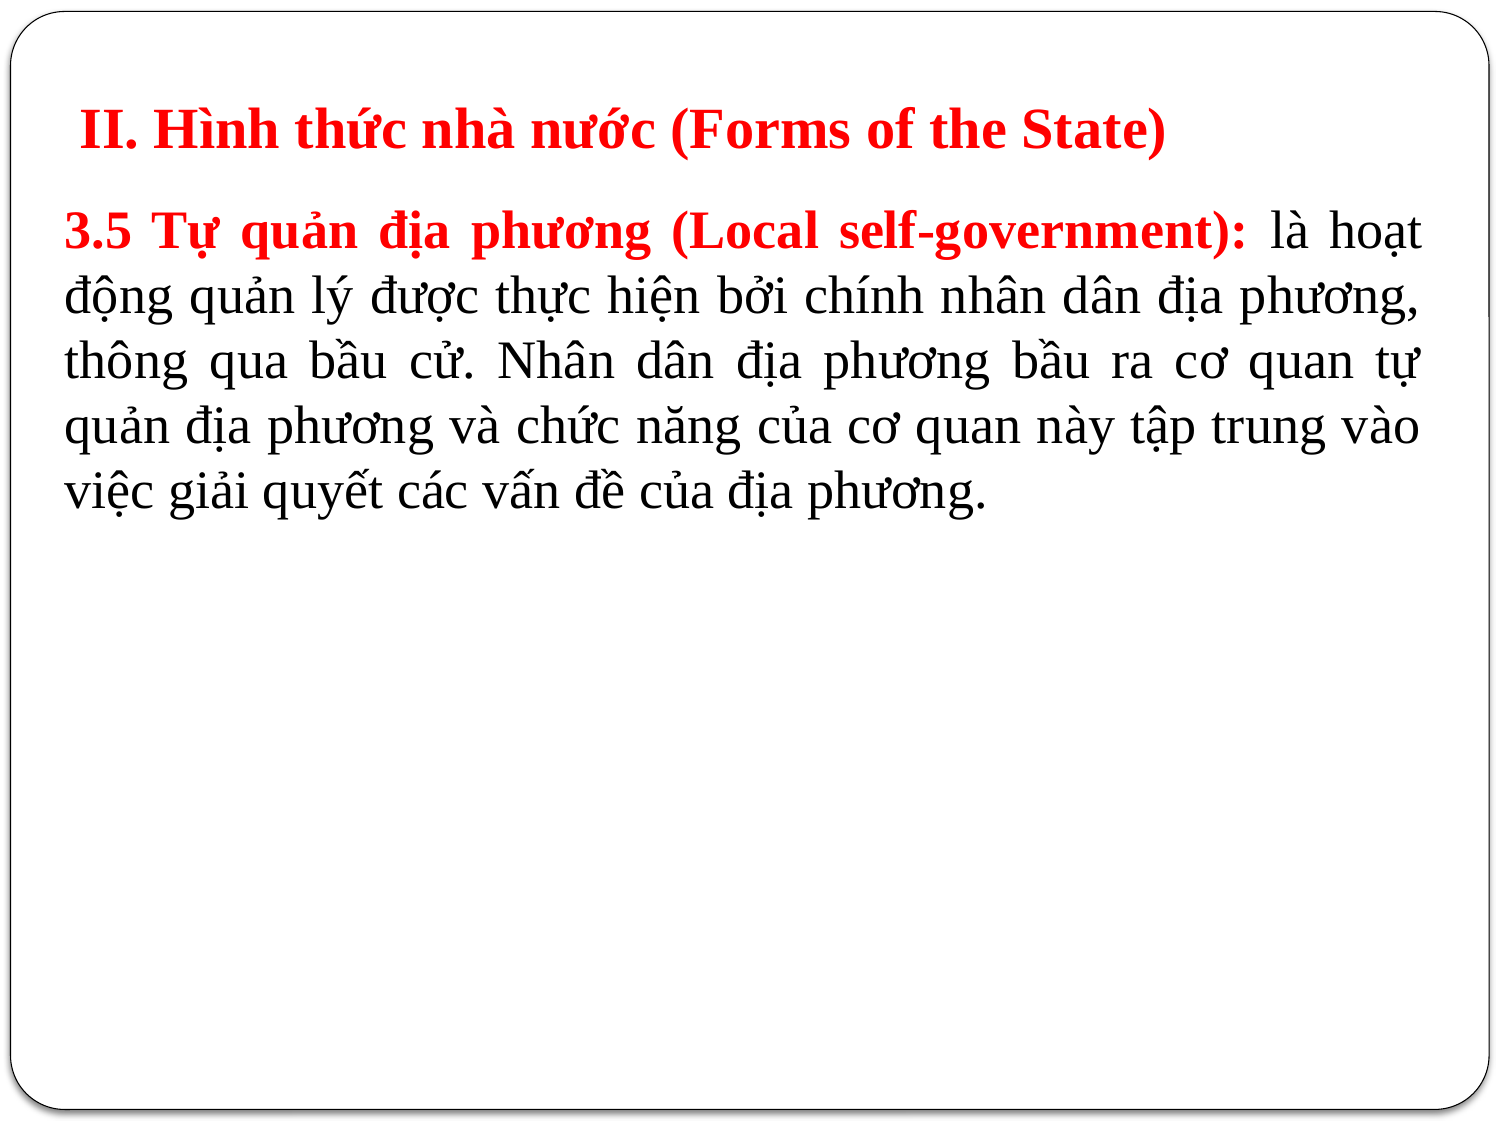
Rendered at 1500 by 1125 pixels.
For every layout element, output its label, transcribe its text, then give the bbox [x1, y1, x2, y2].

list 3.5 Tự quản địa phương (Local self-government): là hoạt động quản lý được thực hiện bởi chính nhân dân địa phương, thông qua bầu cử. Nhân dân địa phương bầu ra cơ quan tự quản địa phương và chức năng của cơ quan này tập trung vào việc giải quyết các vấn đề của địa phương. [50, 187, 1438, 625]
title II. Hình thức nhà nước (Forms of the State) [50, 50, 1463, 175]
